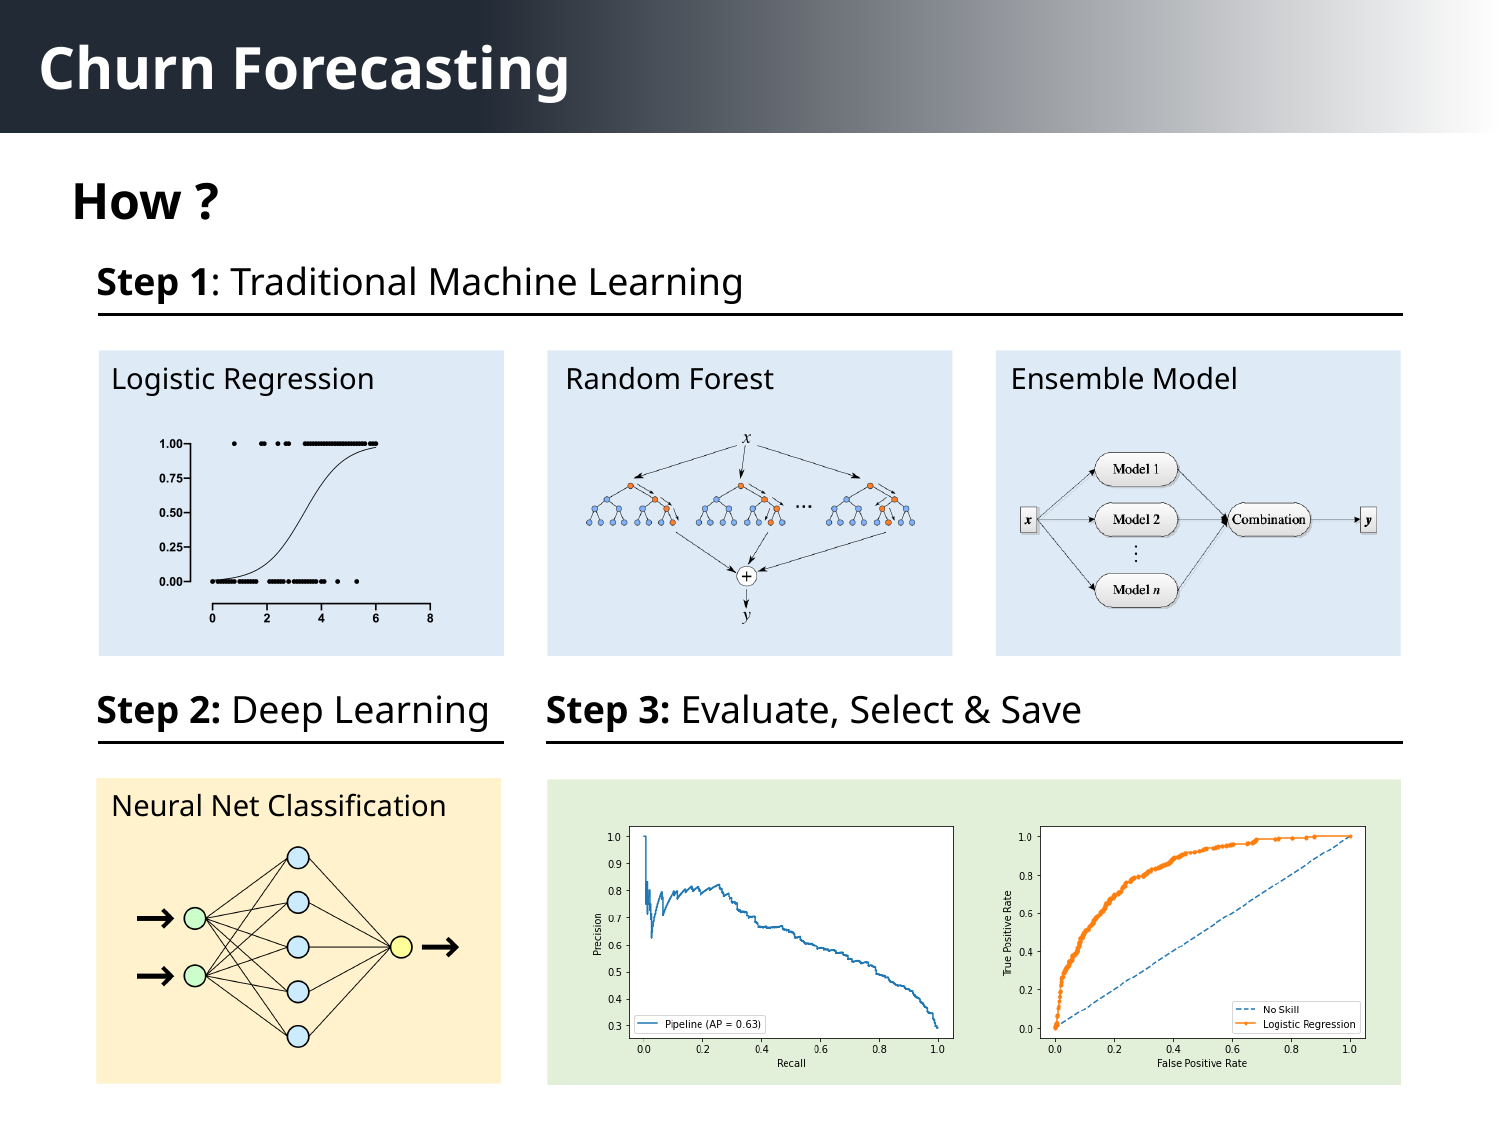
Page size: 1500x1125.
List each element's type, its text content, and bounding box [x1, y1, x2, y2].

text_box Logistic Regression [95, 352, 447, 404]
text_box Step 2: Deep Learning [81, 677, 527, 741]
text_box Churn Forecasting [22, 16, 1095, 117]
text_box [95, 831, 502, 1085]
picture [997, 820, 1371, 1074]
text_box Random Forest [550, 352, 880, 404]
text_box Neural Net Classification [95, 778, 502, 831]
picture [1019, 451, 1378, 609]
text_box Step 1: Traditional Machine Learning [81, 249, 1011, 313]
picture [585, 820, 959, 1074]
text_box [0, 0, 1500, 133]
text_box [546, 349, 953, 657]
picture [154, 430, 459, 631]
text_box Step 3: Evaluate, Select & Save [530, 677, 1315, 741]
picture [137, 846, 459, 1048]
text_box How ? [56, 162, 847, 253]
text_box [98, 349, 505, 657]
text_box [546, 778, 1402, 1086]
picture [585, 434, 915, 624]
text_box Ensemble Model [995, 352, 1325, 404]
text_box [995, 349, 1402, 657]
